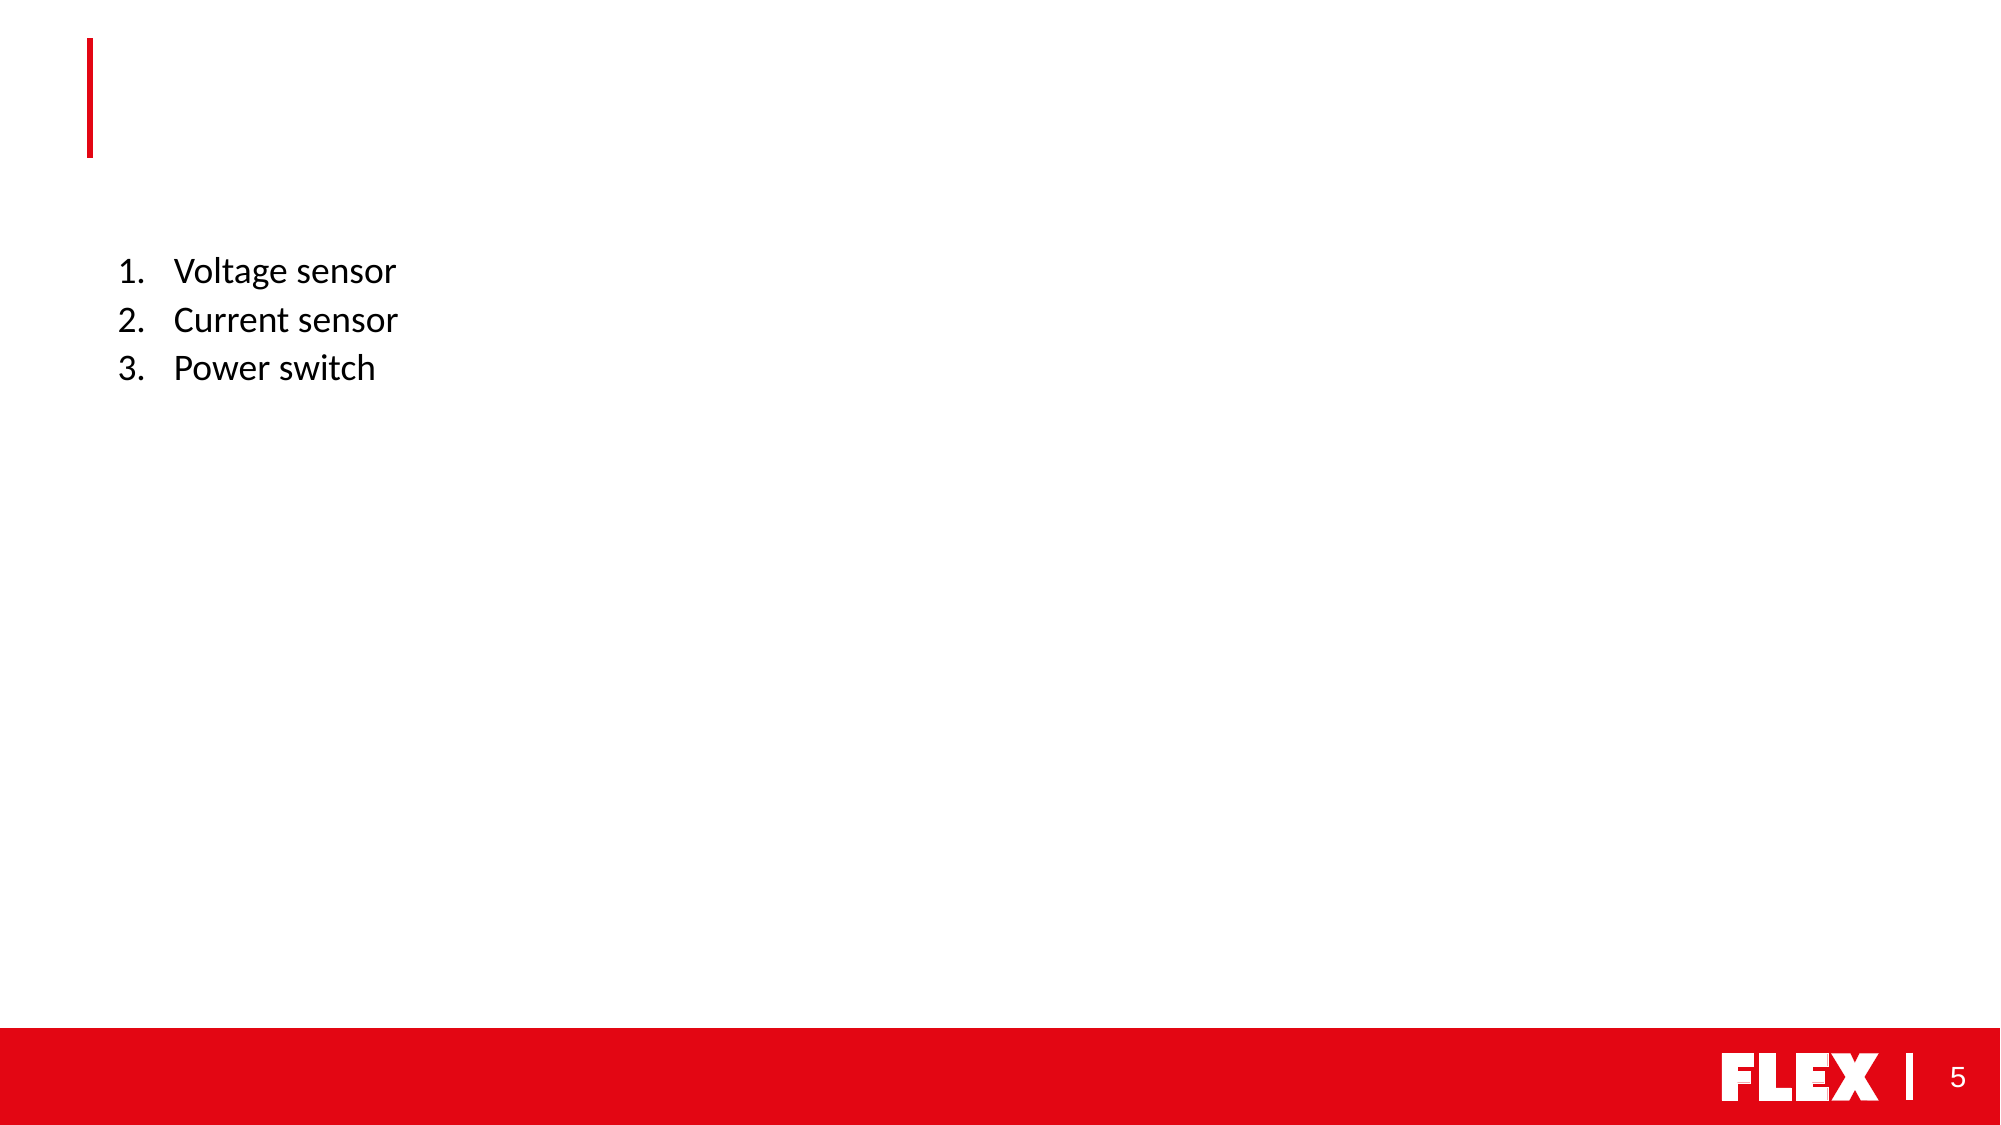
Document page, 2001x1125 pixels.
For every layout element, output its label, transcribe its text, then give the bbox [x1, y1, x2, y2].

text_box Voltage sensor Current sensor Power switch [102, 236, 1242, 457]
